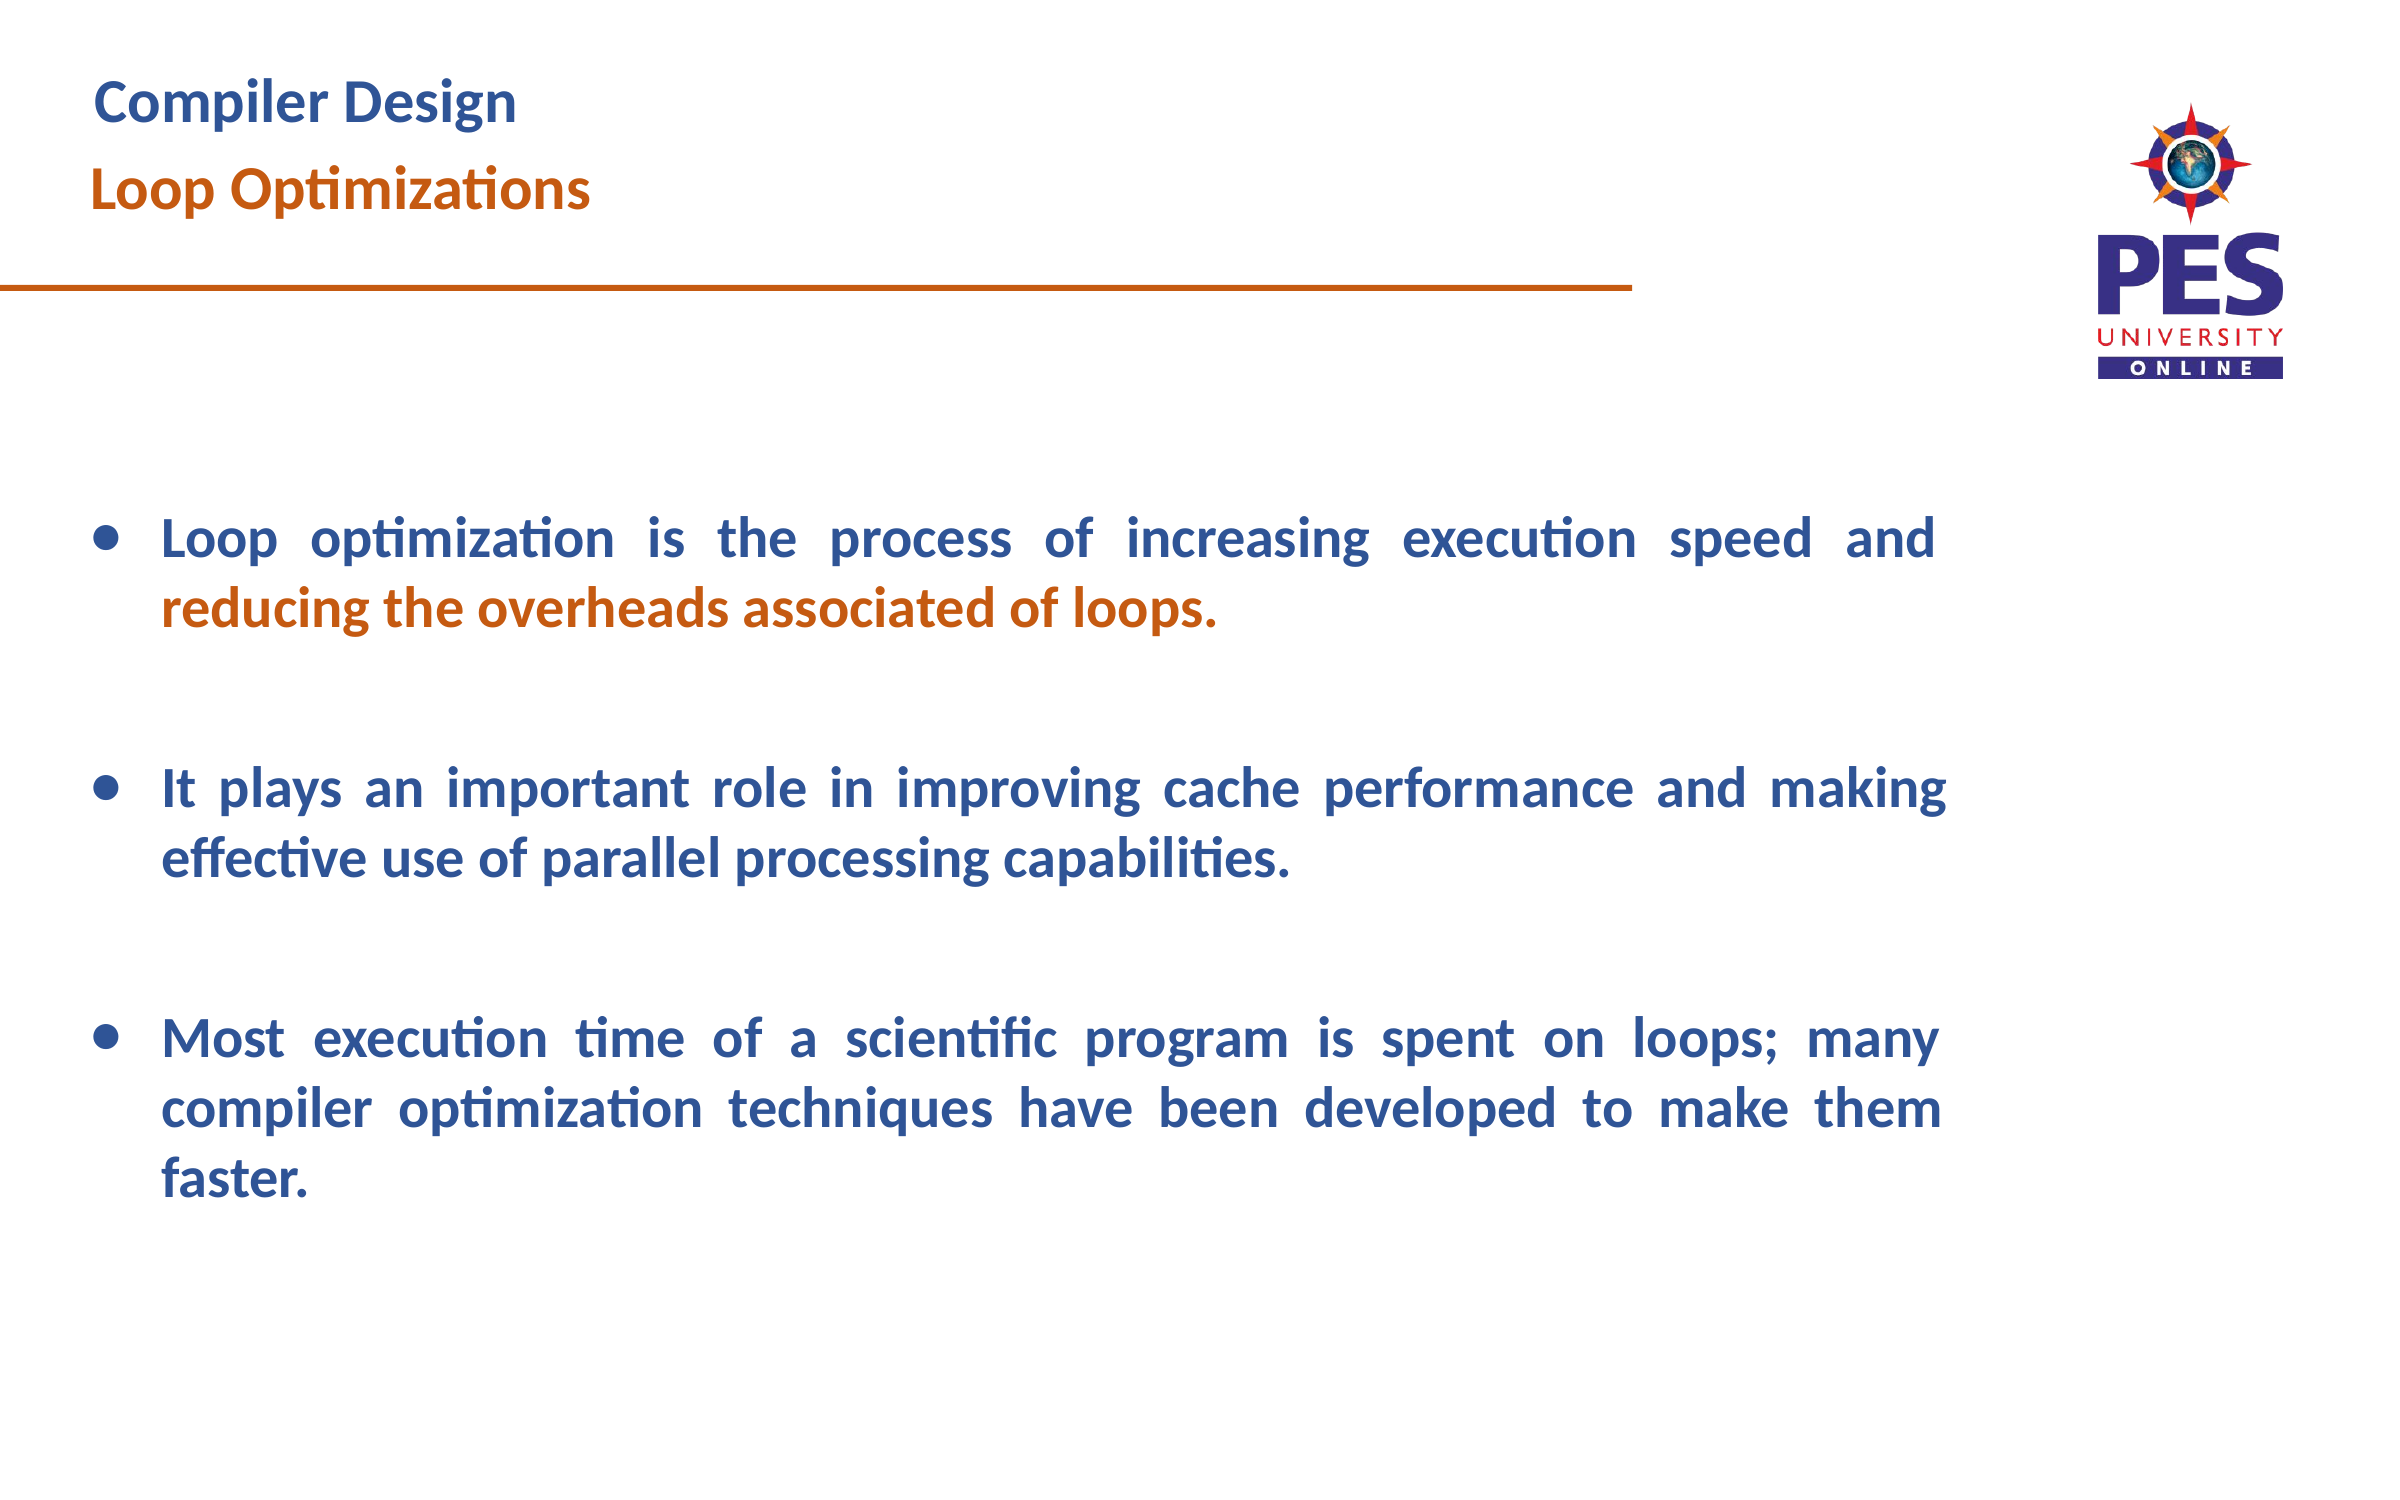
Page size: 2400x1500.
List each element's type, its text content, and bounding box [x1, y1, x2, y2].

title Compiler Design Loop Optimizations [88, 46, 596, 284]
text_box Loop optimization is the process of increasing execution speed and reducing the overheads associated of loops. It plays an important role in improving cache performance and making effective use of parallel processing capabilities. Most execution time of a scientific program is spent on loops; many compiler optimization techniques have been developed to make them faster. [86, 497, 1971, 1209]
text_box [0, 284, 1633, 291]
picture [2098, 102, 2283, 379]
title Compiler Design Loop Optimizations [88, 291, 596, 299]
